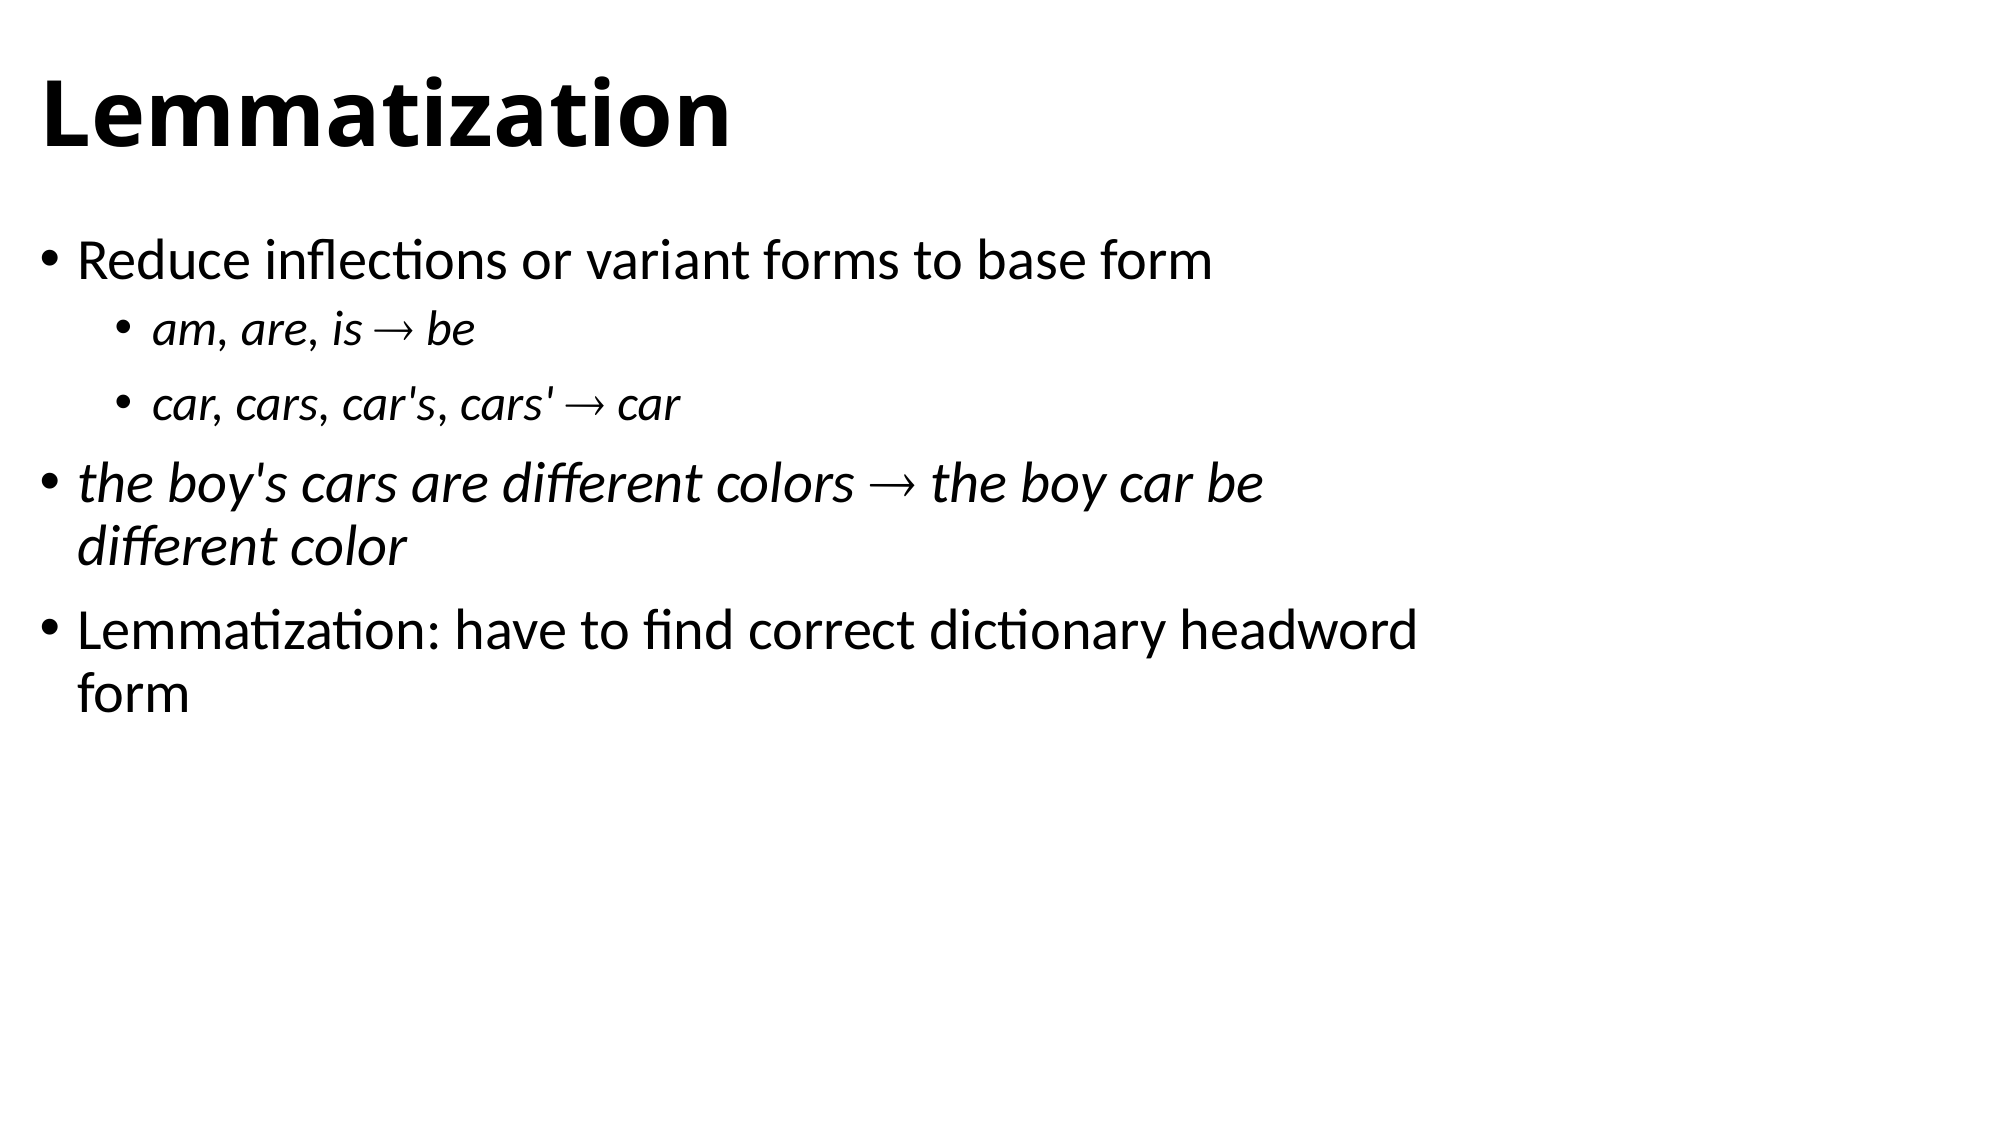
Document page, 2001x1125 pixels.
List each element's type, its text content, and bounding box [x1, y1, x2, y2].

text_box Lemmatization [24, 60, 1250, 183]
text_box Reduce inflections or variant forms to base form am, are, is  be car, cars, car's, cars'  car the boy's cars are different colors  the boy car be different color Lemmatization: have to find correct dictionary headword form [24, 221, 1450, 769]
